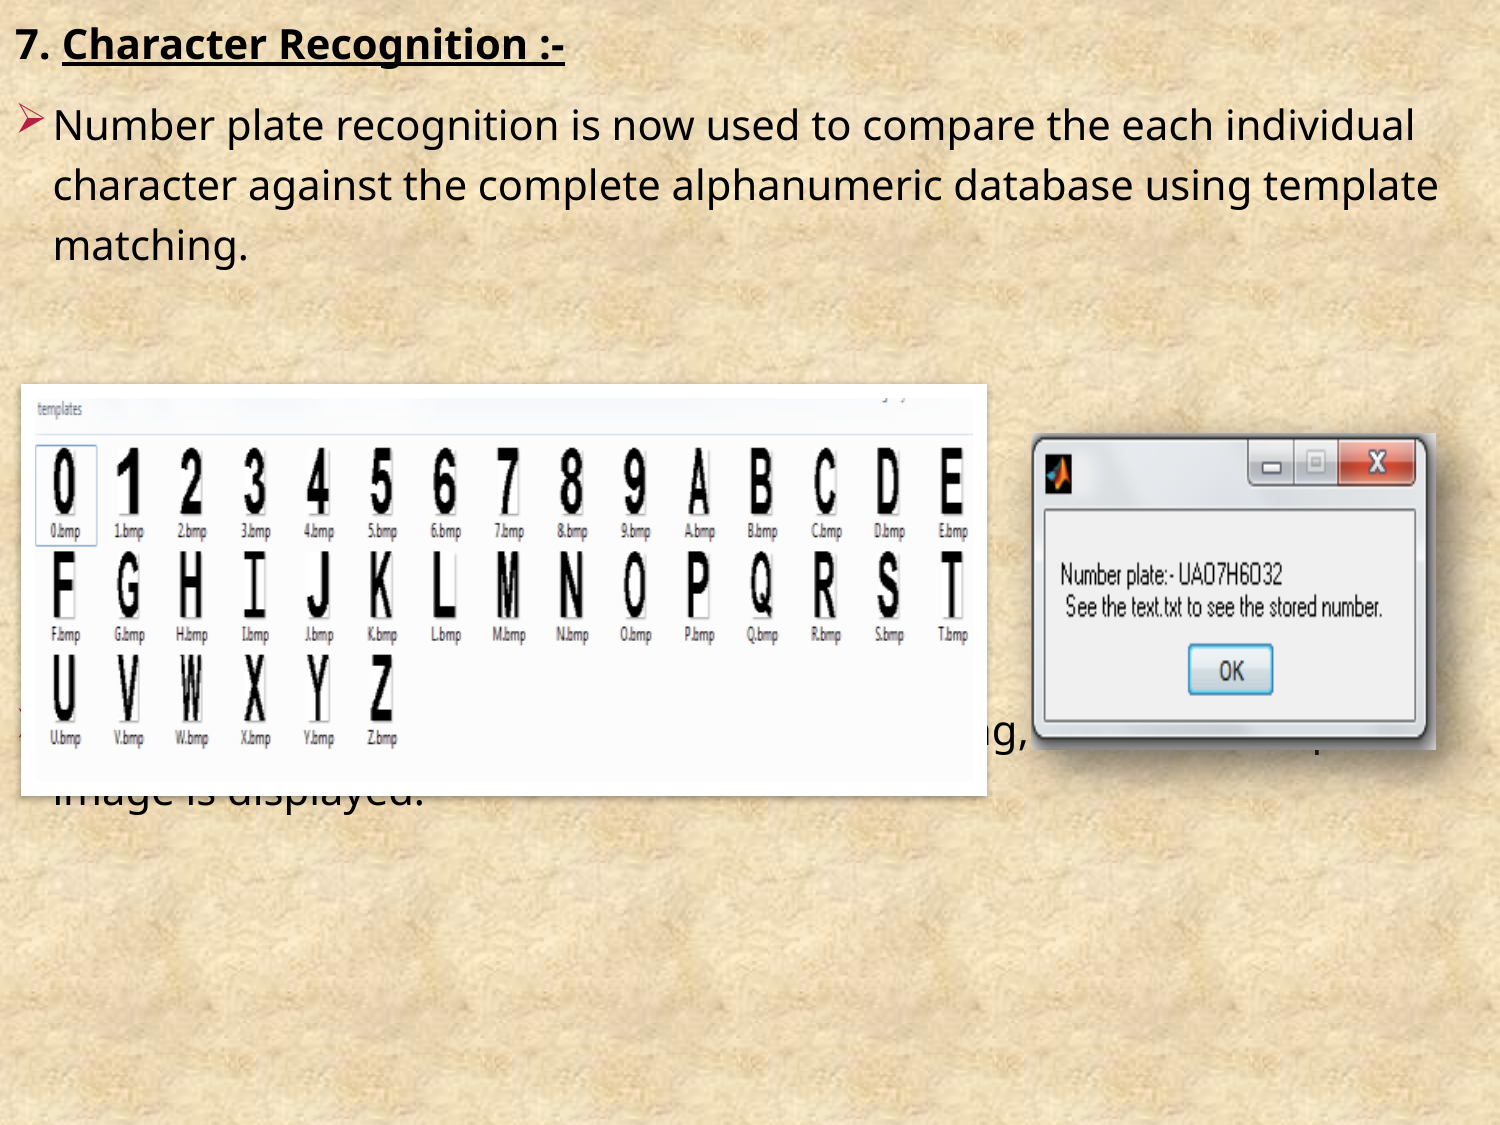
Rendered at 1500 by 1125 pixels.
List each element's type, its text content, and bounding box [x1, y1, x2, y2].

picture [1031, 433, 1436, 751]
list 7. Character Recognition :- Number plate recognition is now used to compare the each individual character against the complete alphanumeric database using template matching. After successful and accurate template matching, text file of output image is displayed. [0, 0, 1500, 1125]
picture [34, 398, 973, 782]
